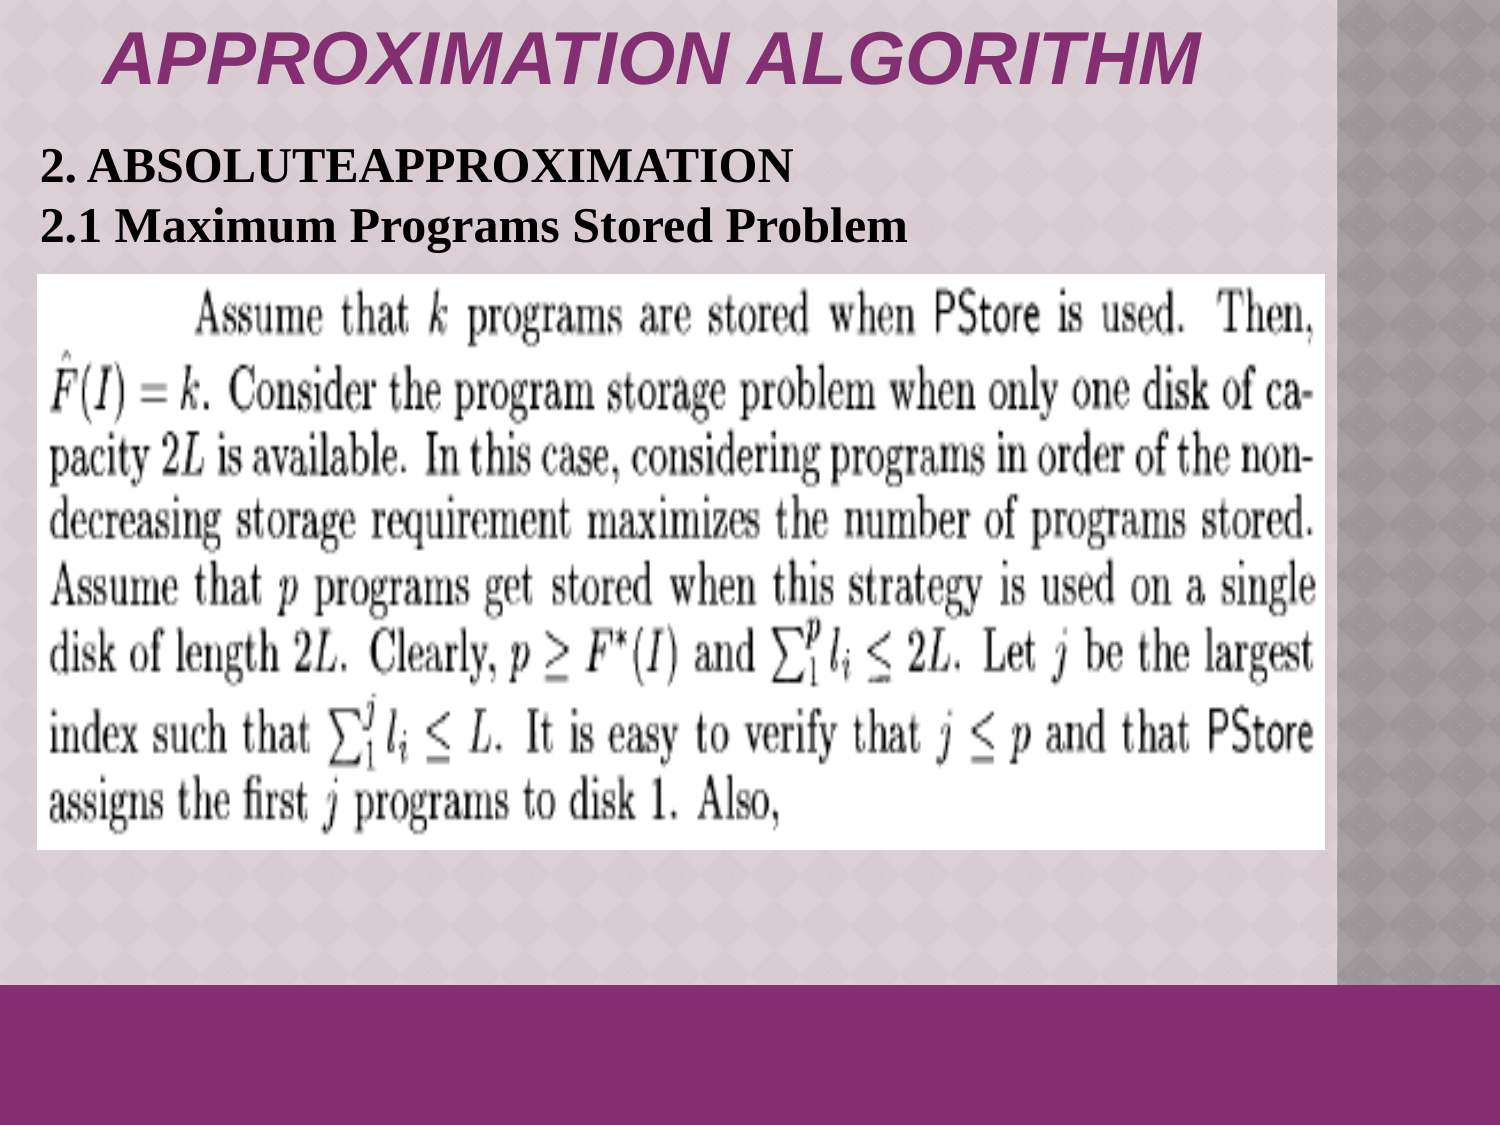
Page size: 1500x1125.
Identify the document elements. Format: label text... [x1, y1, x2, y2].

picture [37, 274, 1326, 851]
text_box [0, 985, 1500, 1125]
text_box 2. ABSOLUTEAPPROXIMATION 2.1 Maximum Programs Stored Problem [24, 124, 1325, 260]
text_box APPROXIMATION ALGORITHM [0, 0, 1325, 100]
